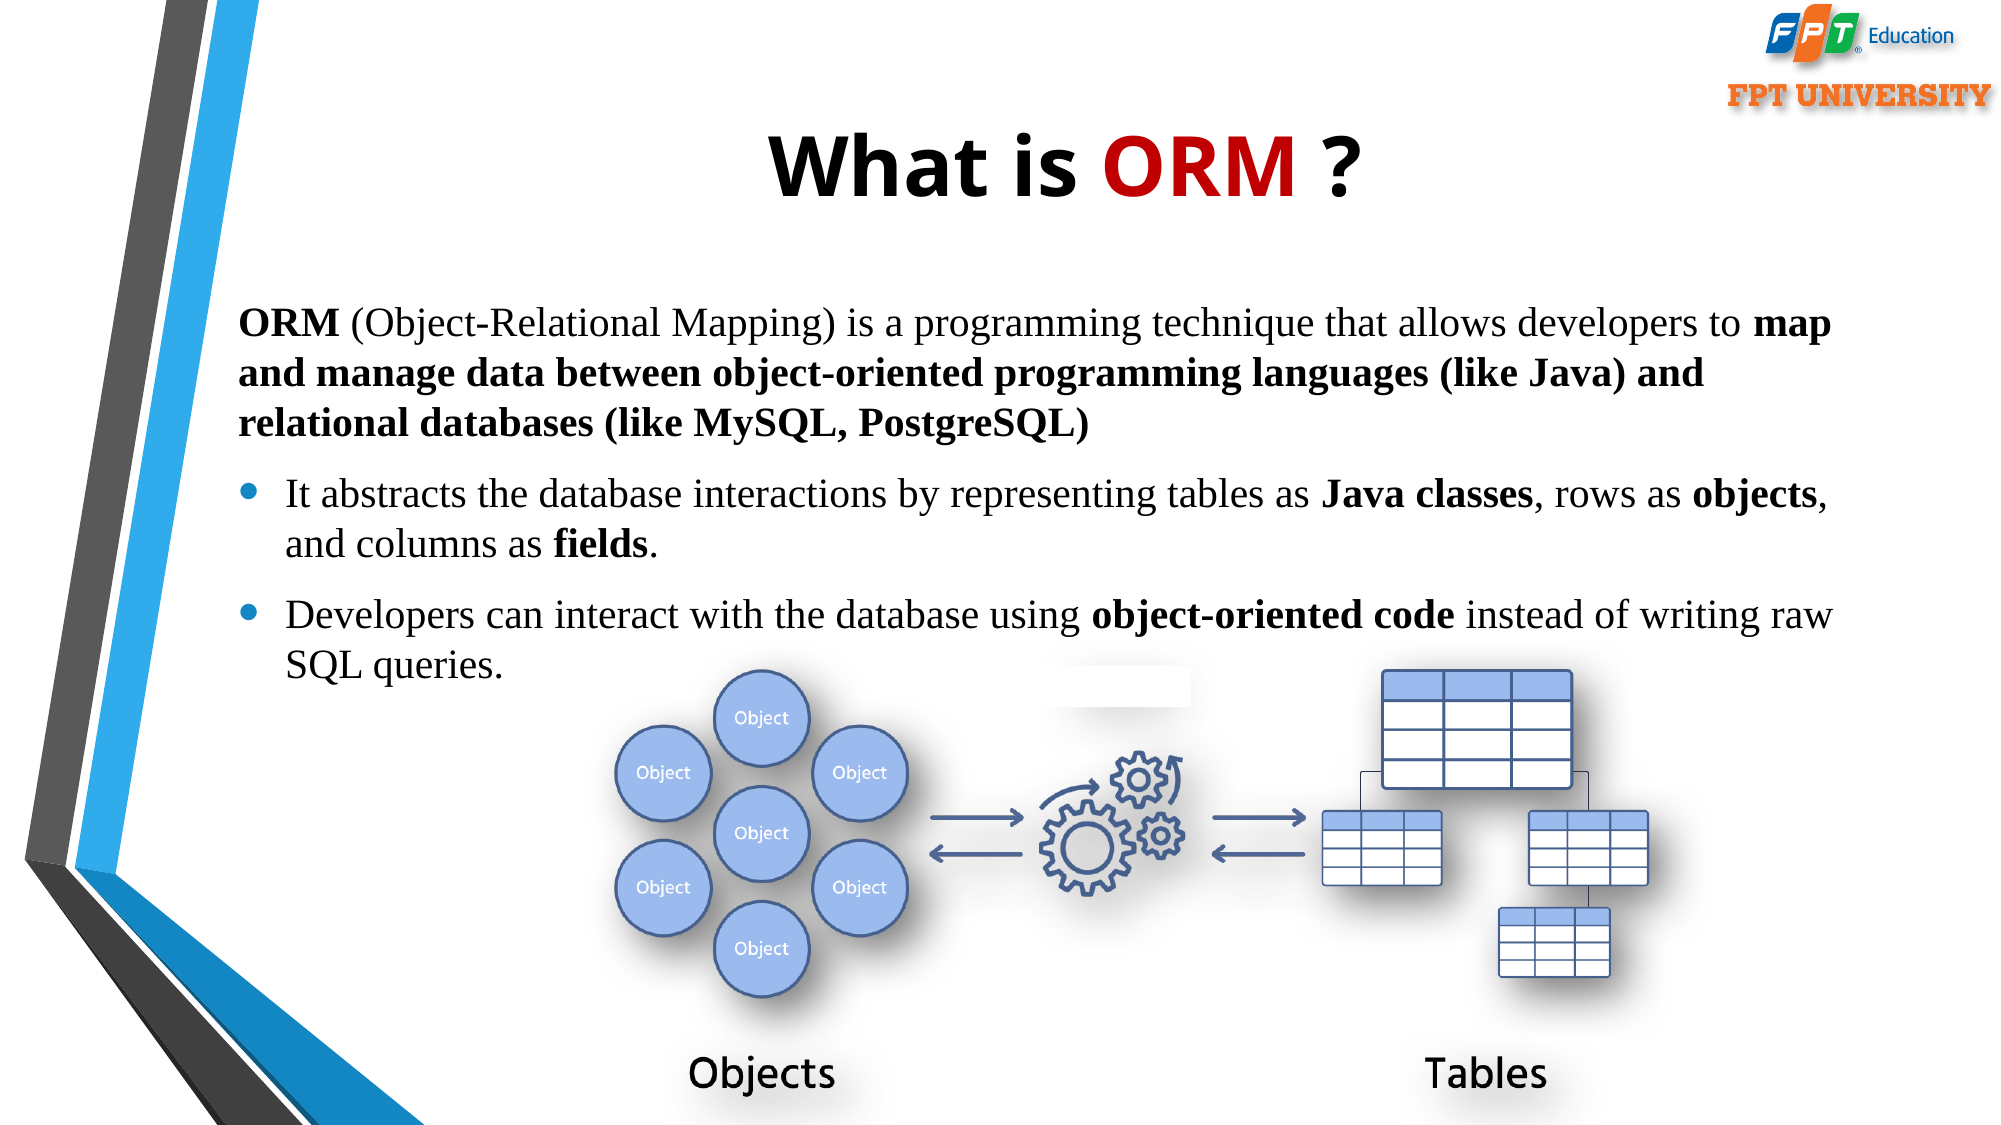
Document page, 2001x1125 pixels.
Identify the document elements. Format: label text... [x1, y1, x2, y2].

list ORM (Object-Relational Mapping) is a programming technique that allows developers to map and manage data between object-oriented programming languages (like Java) and relational databases (like MySQL, PostgreSQL) It abstracts the database interactions by representing tables as Java classes, rows as objects, and columns as fields. Developers can interact with the database using object-oriented code instead of writing raw SQL queries. [223, 288, 1873, 694]
title What is ORM ? [243, 112, 1887, 215]
picture [553, 599, 1670, 1122]
picture [1725, 3, 1996, 109]
